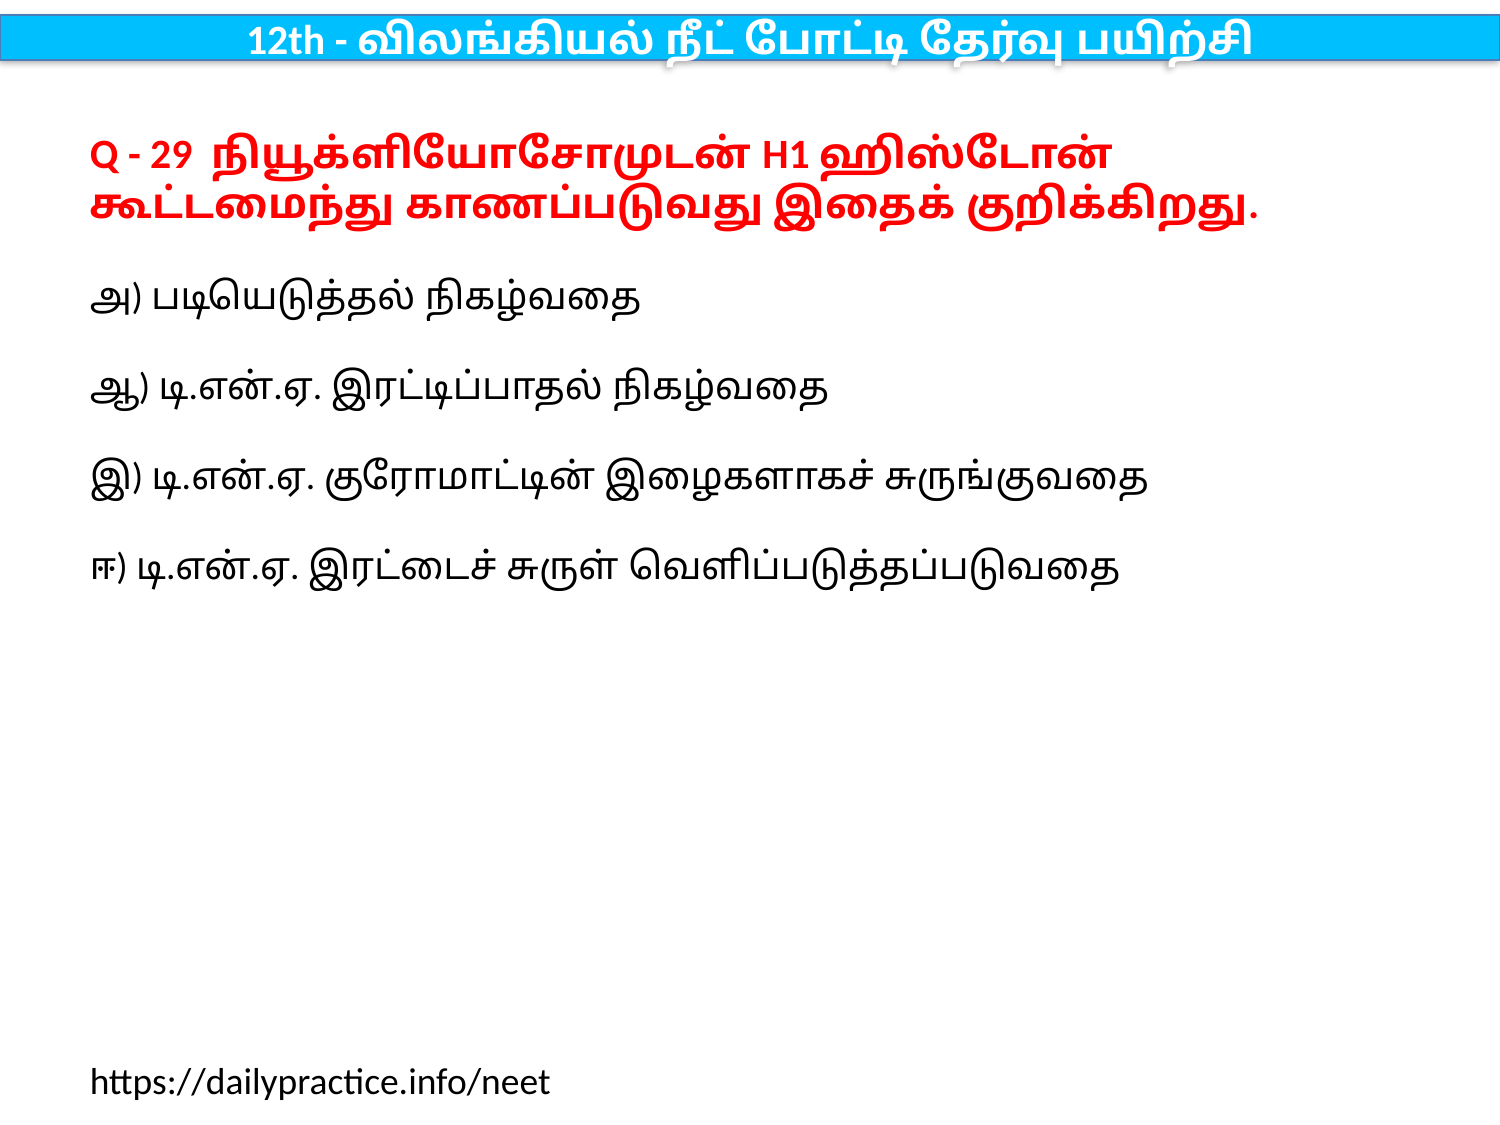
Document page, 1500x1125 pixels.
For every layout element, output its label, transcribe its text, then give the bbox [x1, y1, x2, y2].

text_box 12th - விலங்கியல் நீட் போட்டி தேர்வு பயிற்சி [0, 14, 1500, 61]
text_box Q - 29 நியூக்ளியோசோமுடன் H1 ஹிஸ்டோன் கூட்டமைந்து காணப்படுவது இதைக் குறிக்கிறது. அ) படியெடுத்தல் நிகழ்வதை ஆ) டி.என்.ஏ. இரட்டிப்பாதல் நிகழ்வதை இ) டி.என்.ஏ. குரோமாட்டின் இழைகளாகச் சுருங்குவதை ஈ) டி.என்.ஏ. இரட்டைச் சுருள் வெளிப்படுத்தப்படுவதை [74, 74, 1275, 595]
text_box https://dailypractice.info/neet [74, 1049, 675, 1110]
